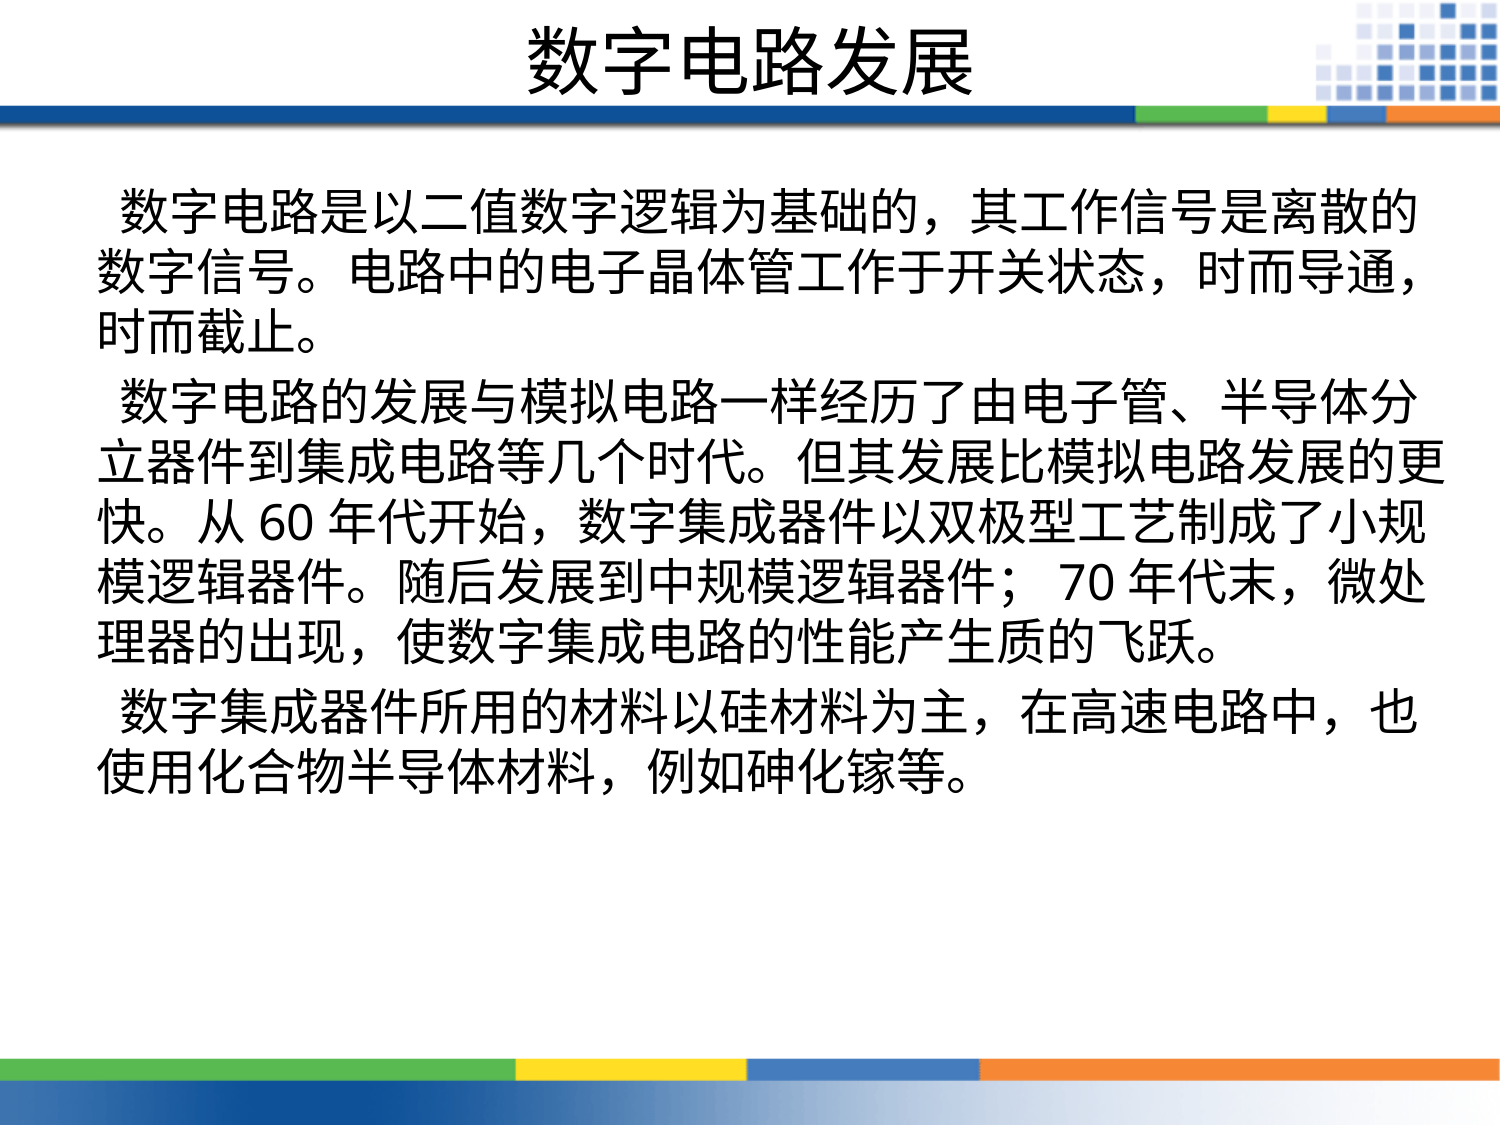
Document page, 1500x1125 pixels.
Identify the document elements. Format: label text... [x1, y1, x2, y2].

picture [0, 0, 1500, 1125]
text_box 数字电路是以二值数字逻辑为基础的，其工作信号是离散的数字信号。电路中的电子晶体管工作于开关状态，时而导通，时而截止。 数字电路的发展与模拟电路一样经历了由电子管、半导体分立器件到集成电路等几个时代。但其发展比模拟电路发展的更快。从60年代开始，数字集成器件以双极型工艺制成了小规模逻辑器件。随后发展到中规模逻辑器件；70年代末，微处理器的出现，使数字集成电路的性能产生质的飞跃。 数字集成器件所用的材料以硅材料为主，在高速电路中，也使用化合物半导体材料，例如砷化镓等。 [25, 173, 1465, 1053]
title 数字电路发展 [74, 0, 1426, 120]
